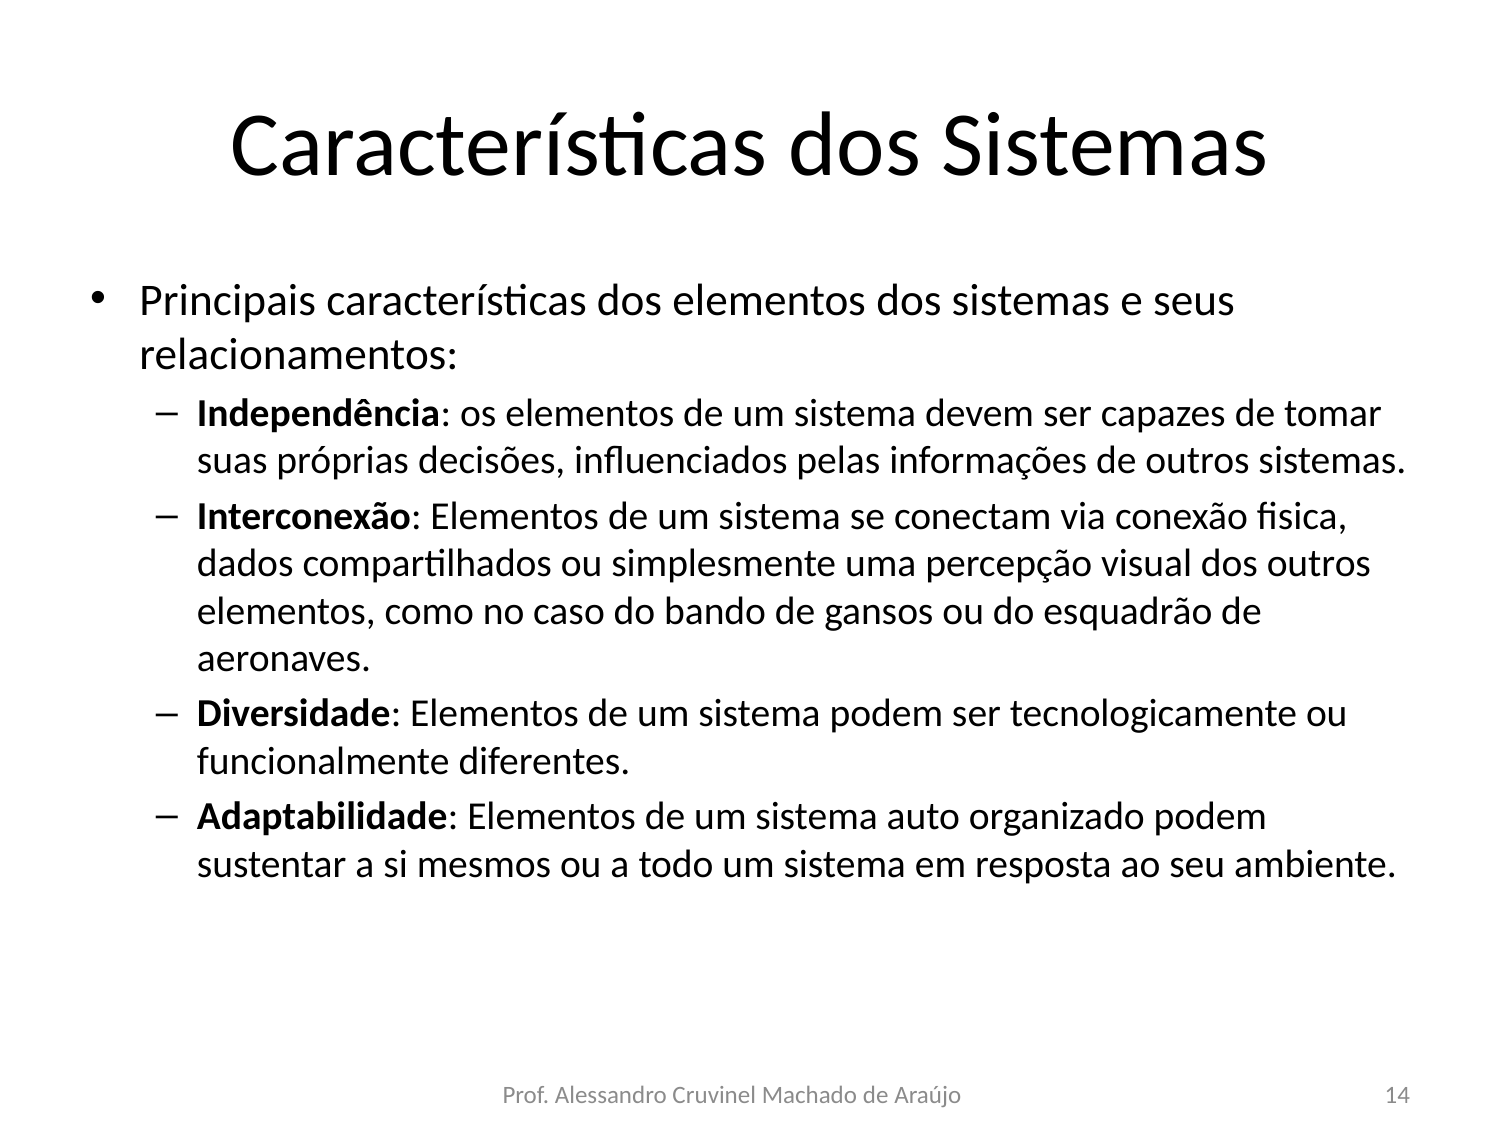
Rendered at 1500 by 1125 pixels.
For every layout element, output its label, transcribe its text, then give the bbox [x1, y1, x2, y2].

slide_number 14 [1074, 1064, 1425, 1124]
list Principais características dos elementos dos sistemas e seus relacionamentos: Independência: os elementos de um sistema devem ser capazes de tomar suas próprias decisões, influenciados pelas informações de outros sistemas. Interconexão: Elementos de um sistema se conectam via conexão fisica, dados compartilhados ou simplesmente uma percepção visual dos outros elementos, como no caso do bando de gansos ou do esquadrão de aeronaves. Diversidade: Elementos de um sistema podem ser tecnologicamente ou funcionalmente diferentes. Adaptabilidade: Elementos de um sistema auto organizado podem sustentar a si mesmos ou a todo um sistema em resposta ao seu ambiente. [75, 262, 1425, 1005]
footer Prof. Alessandro Cruvinel Machado de Araújo [316, 1064, 1074, 1124]
title Características dos Sistemas [75, 45, 1425, 233]
